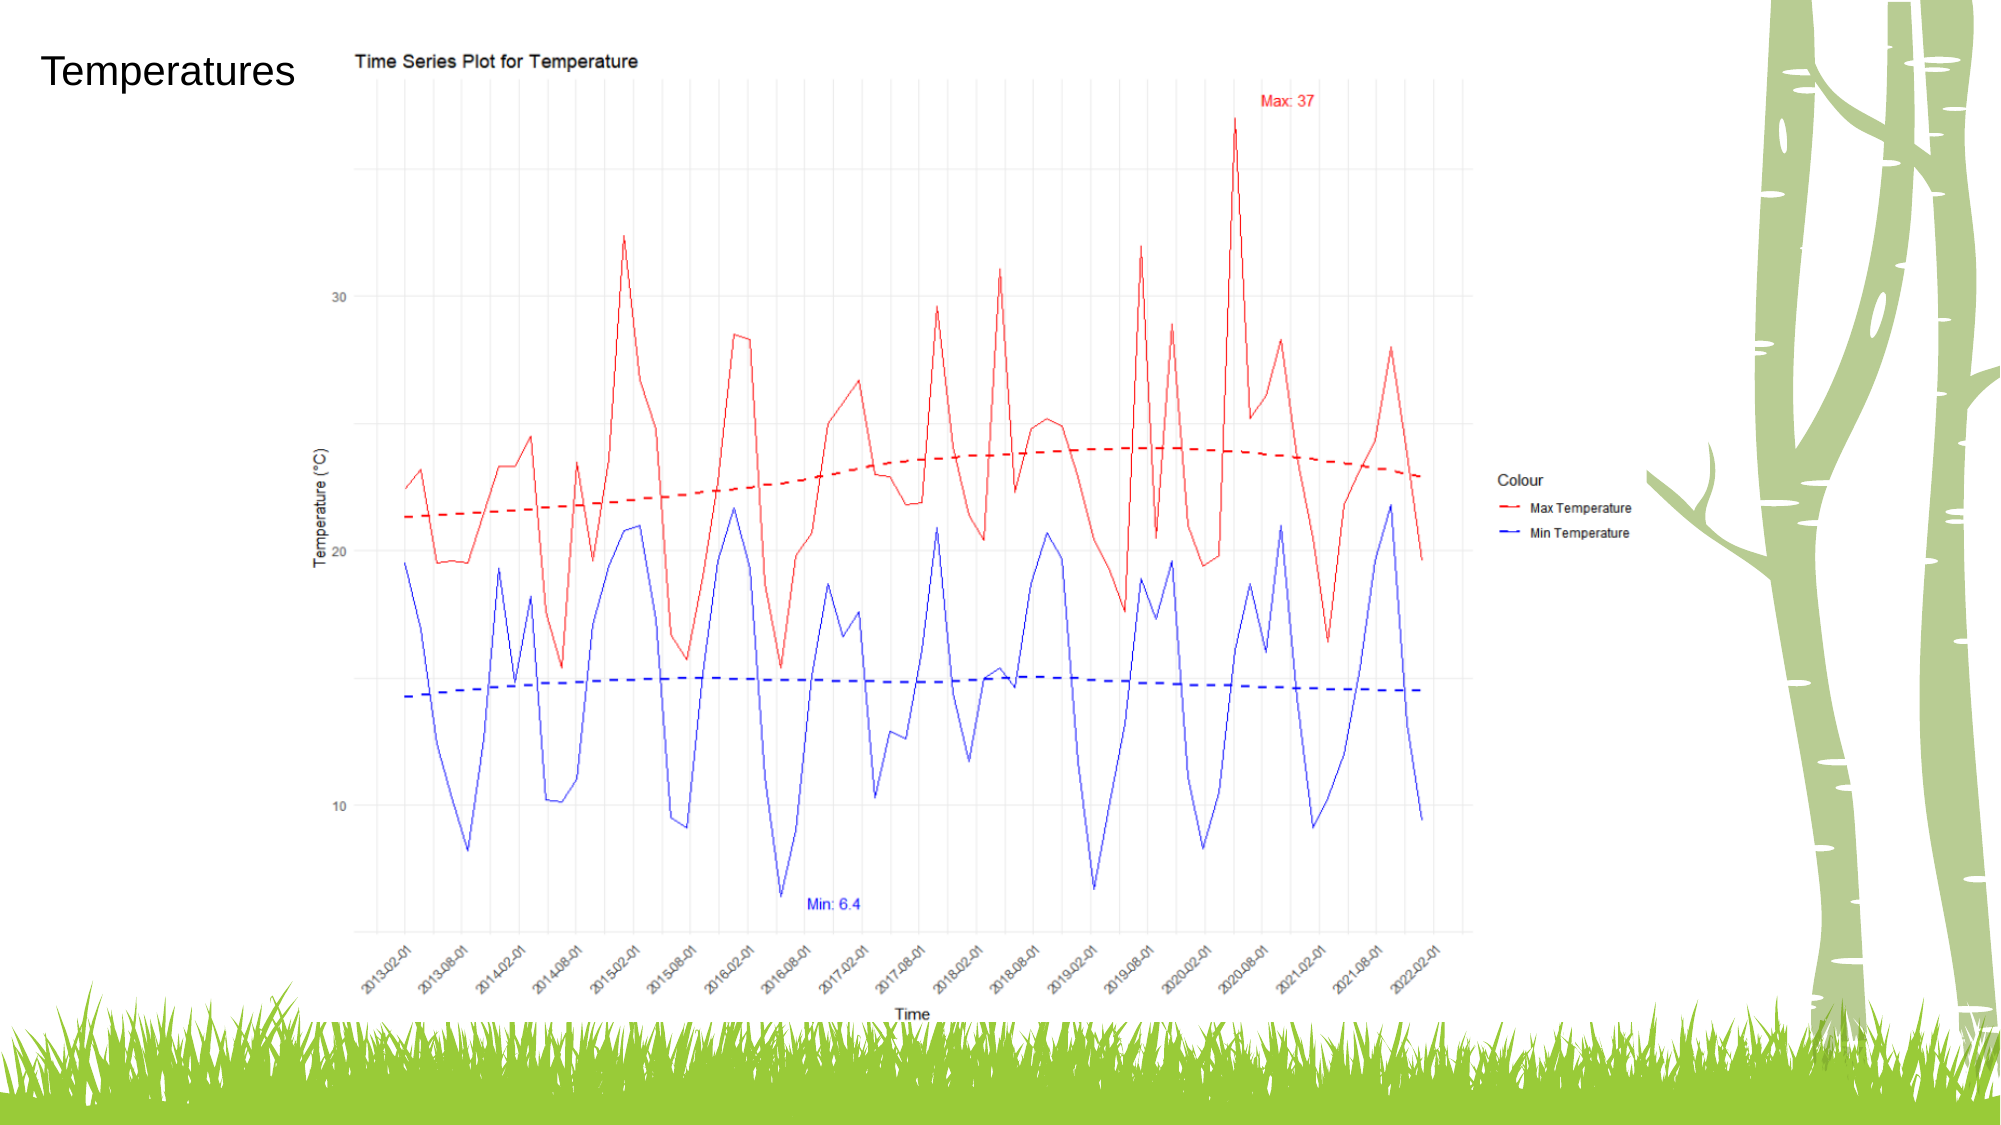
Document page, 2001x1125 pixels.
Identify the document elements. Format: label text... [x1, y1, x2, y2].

text_box [1647, 0, 2000, 1072]
picture [305, 51, 1647, 1022]
text_box [1975, 1051, 1982, 1079]
text_box Temperatures [25, 36, 977, 297]
text_box [1978, 1030, 2000, 1079]
